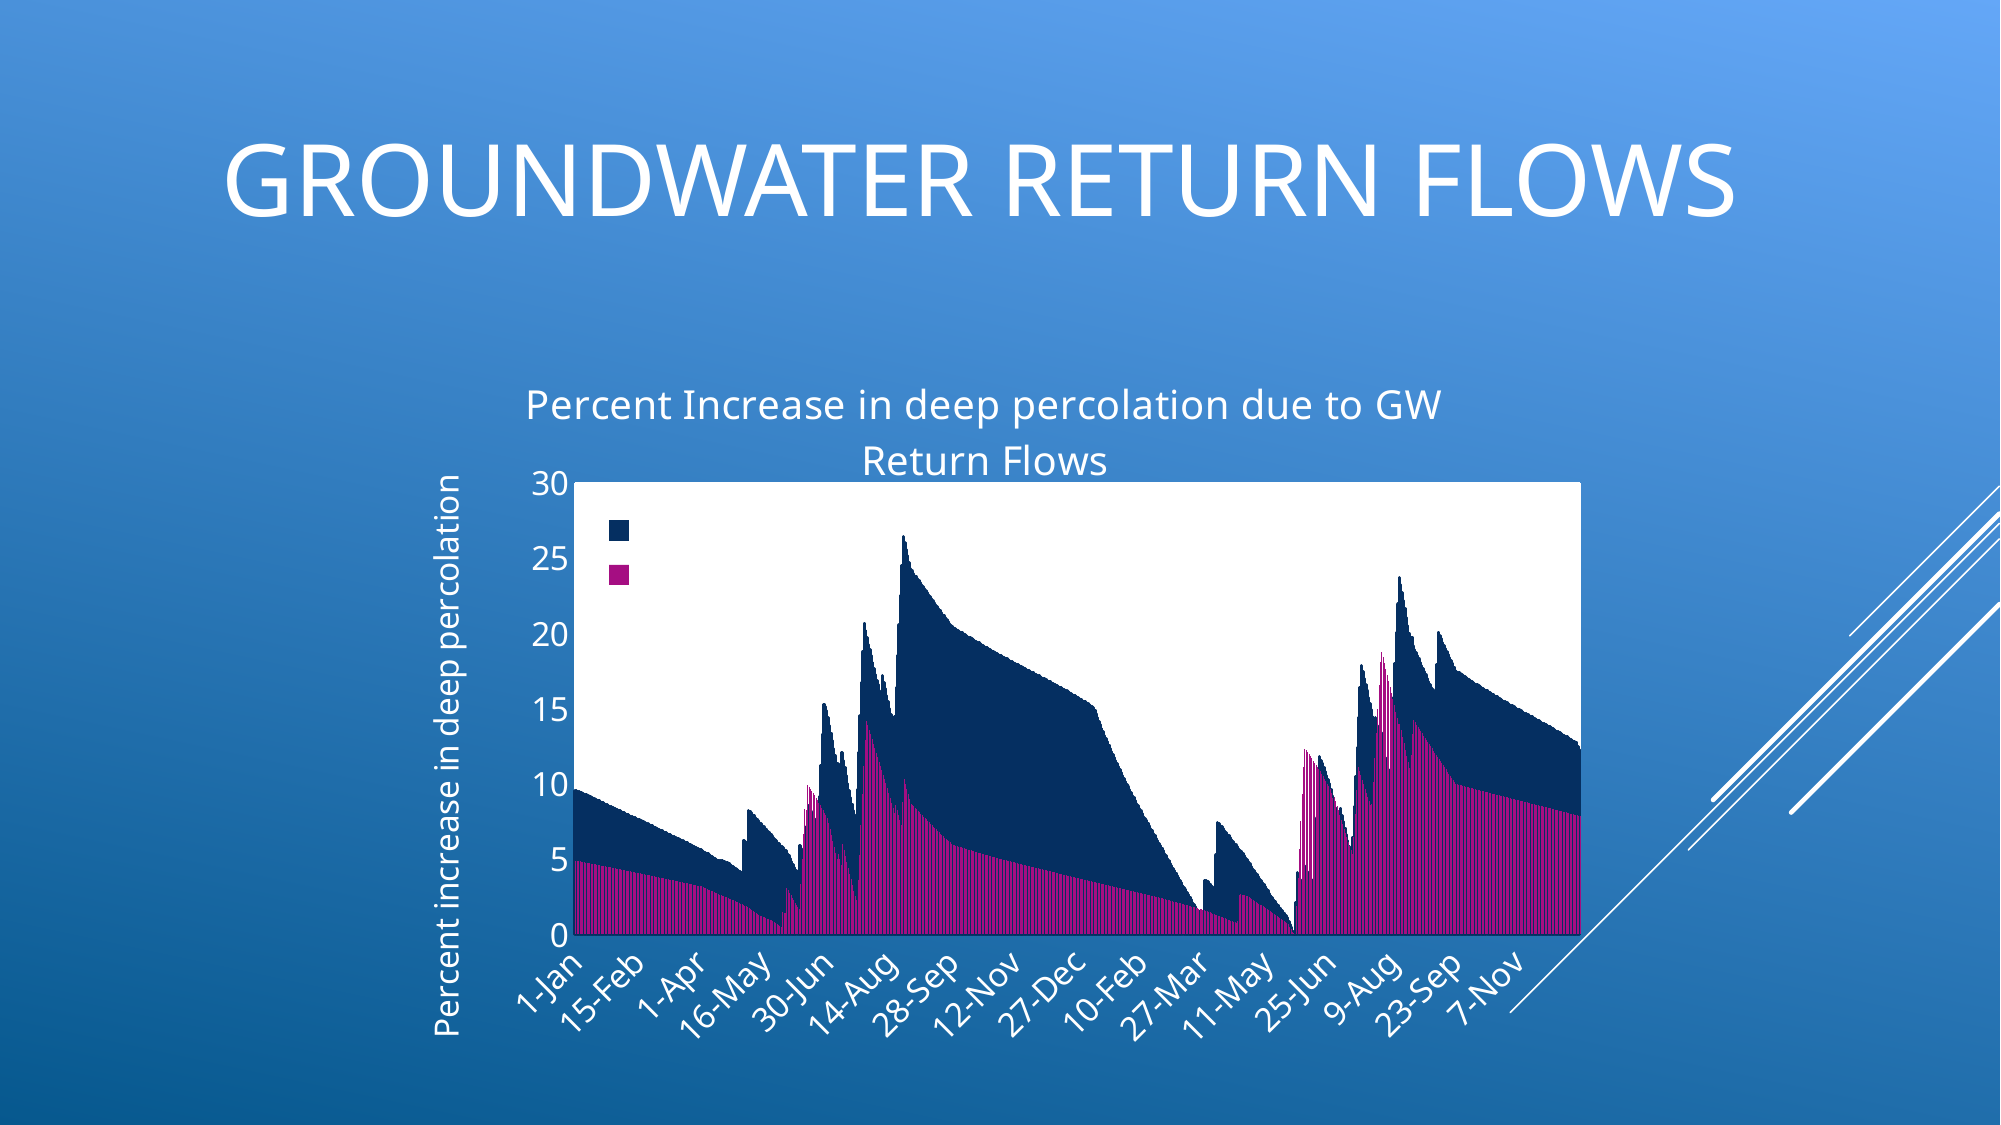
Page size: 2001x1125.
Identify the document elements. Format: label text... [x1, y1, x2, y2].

title Groundwater return flows [206, 0, 1899, 244]
chart [320, 340, 1649, 1095]
